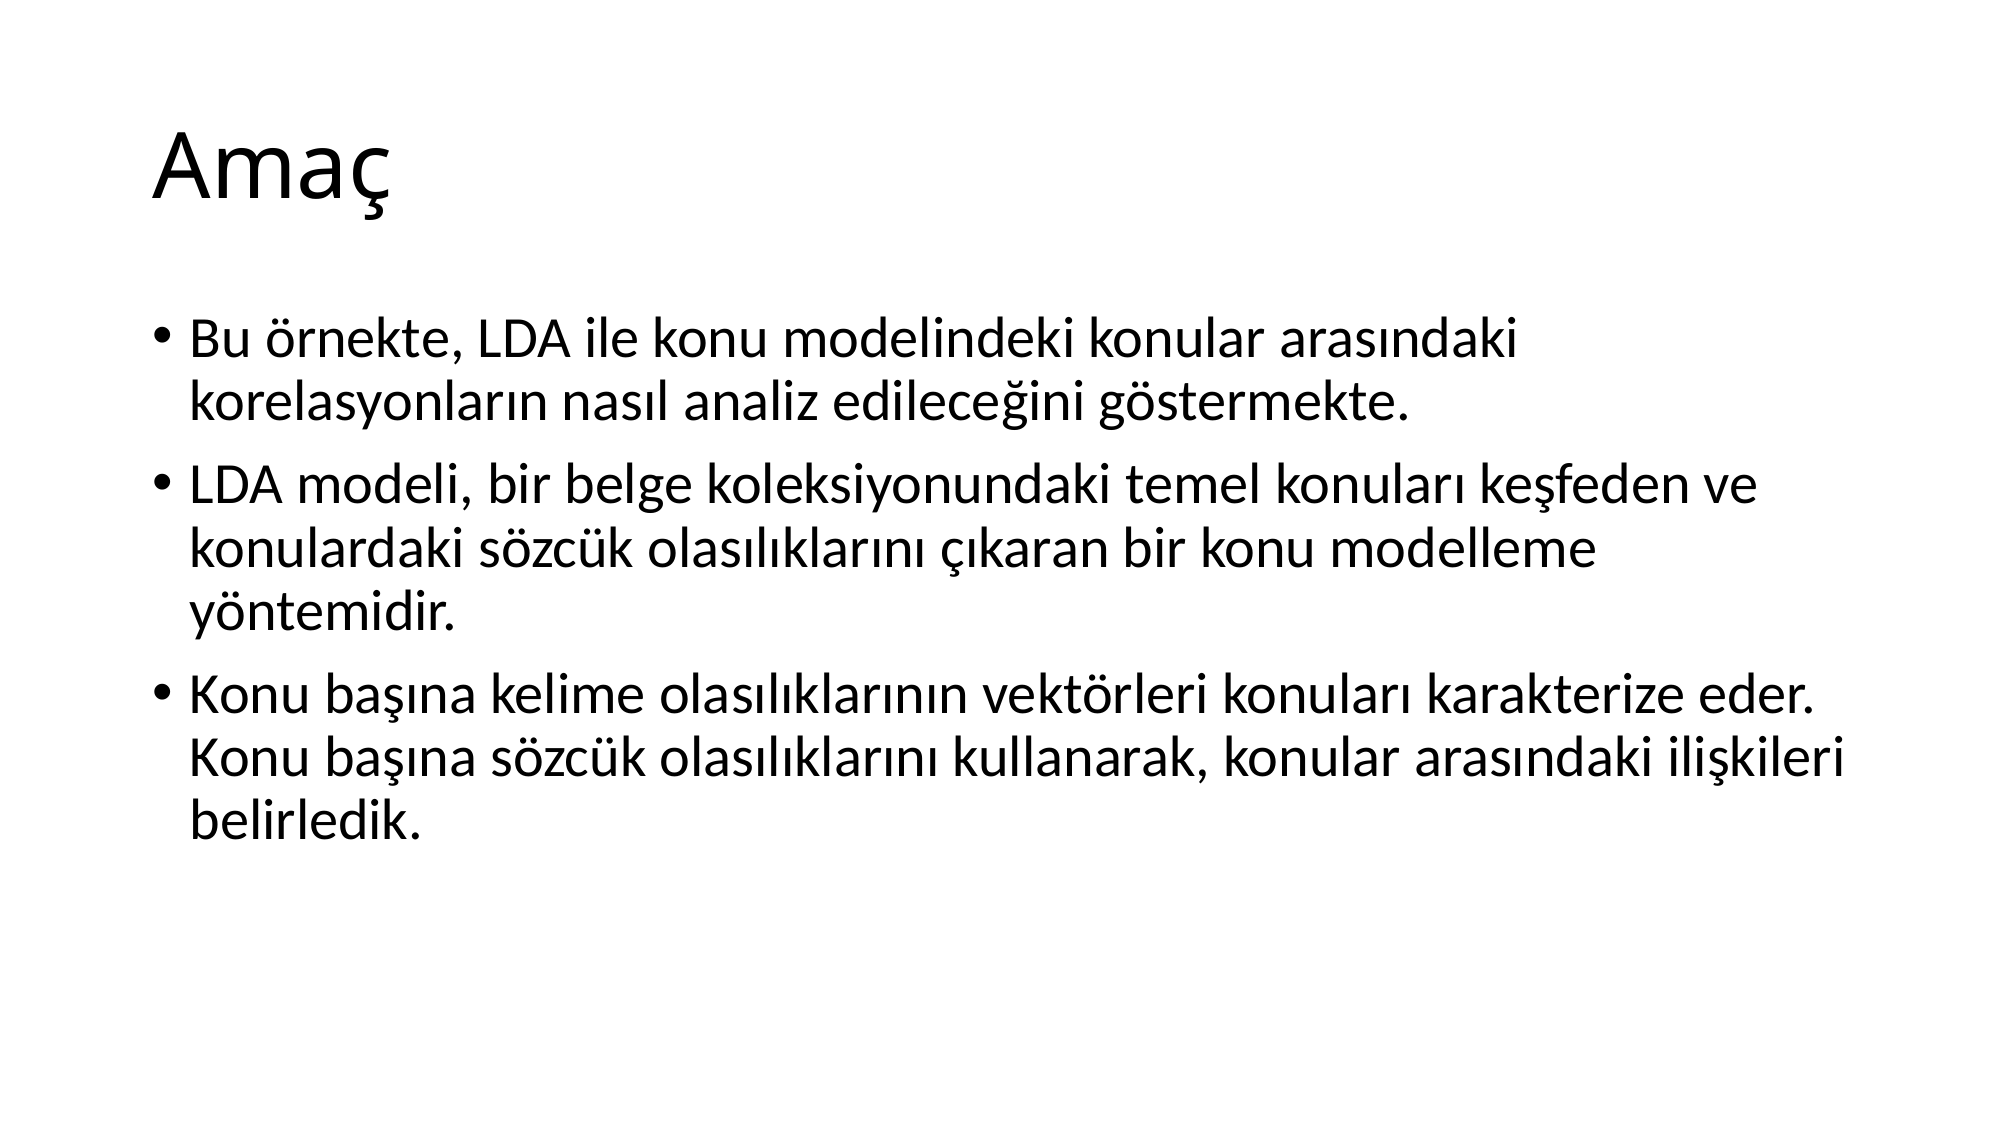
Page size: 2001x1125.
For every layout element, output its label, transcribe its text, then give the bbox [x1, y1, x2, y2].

list Bu örnekte, LDA ile konu modelindeki konular arasındaki korelasyonların nasıl analiz edileceğini göstermekte. LDA modeli, bir belge koleksiyonundaki temel konuları keşfeden ve konulardaki sözcük olasılıklarını çıkaran bir konu modelleme yöntemidir. Konu başına kelime olasılıklarının vektörleri konuları karakterize eder. Konu başına sözcük olasılıklarını kullanarak, konular arasındaki ilişkileri belirledik. [137, 299, 1863, 1014]
title Amaç [137, 59, 1863, 278]
